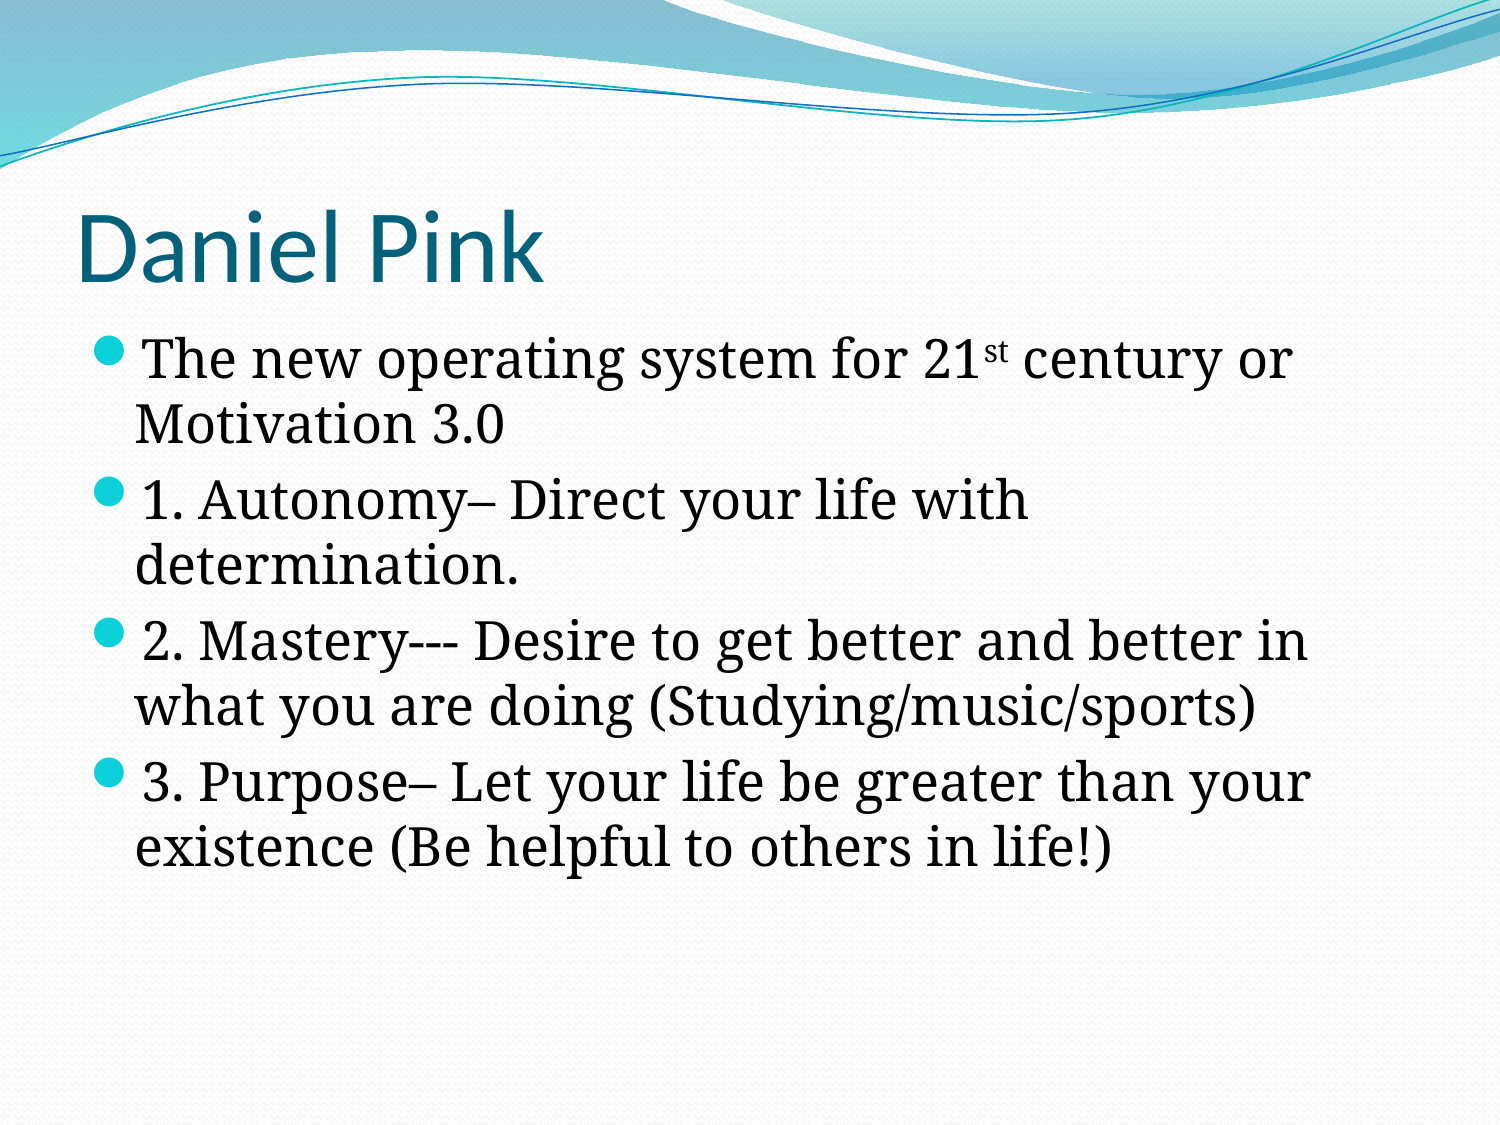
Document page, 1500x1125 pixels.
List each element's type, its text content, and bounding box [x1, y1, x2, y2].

title Daniel Pink [75, 115, 1425, 303]
list The new operating system for 21st century or Motivation 3.0 1. Autonomy– Direct your life with determination. 2. Mastery--- Desire to get better and better in what you are doing (Studying/music/sports) 3. Purpose– Let your life be greater than your existence (Be helpful to others in life!) [75, 317, 1425, 1038]
